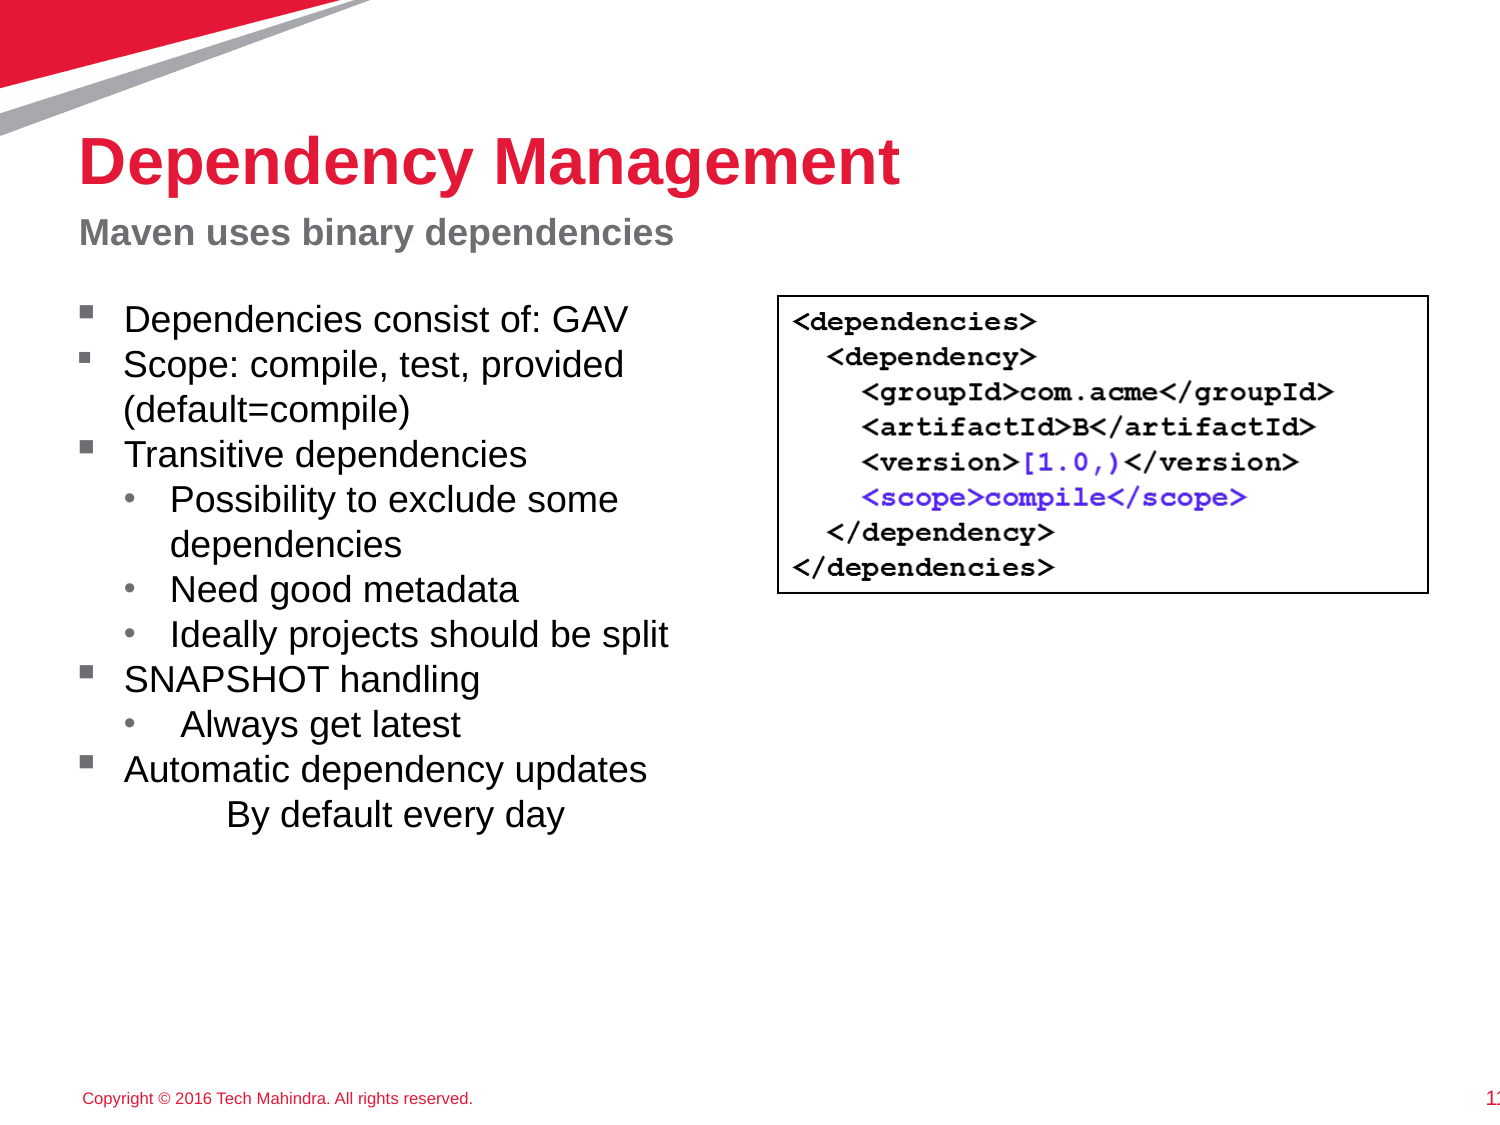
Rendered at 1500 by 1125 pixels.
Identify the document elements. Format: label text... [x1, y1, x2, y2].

picture [0, 0, 373, 136]
list Maven uses binary dependencies [78, 208, 1429, 300]
list Dependencies consist of: GAV Scope: compile, test, provided (default=compile) Transitive dependencies Possibility to exclude some dependencies Need good metadata Ideally projects should be split SNAPSHOT handling Always get latest Automatic dependency updates By default every day [75, 295, 776, 932]
title Dependency Management [78, 117, 1429, 199]
picture [774, 295, 1429, 603]
